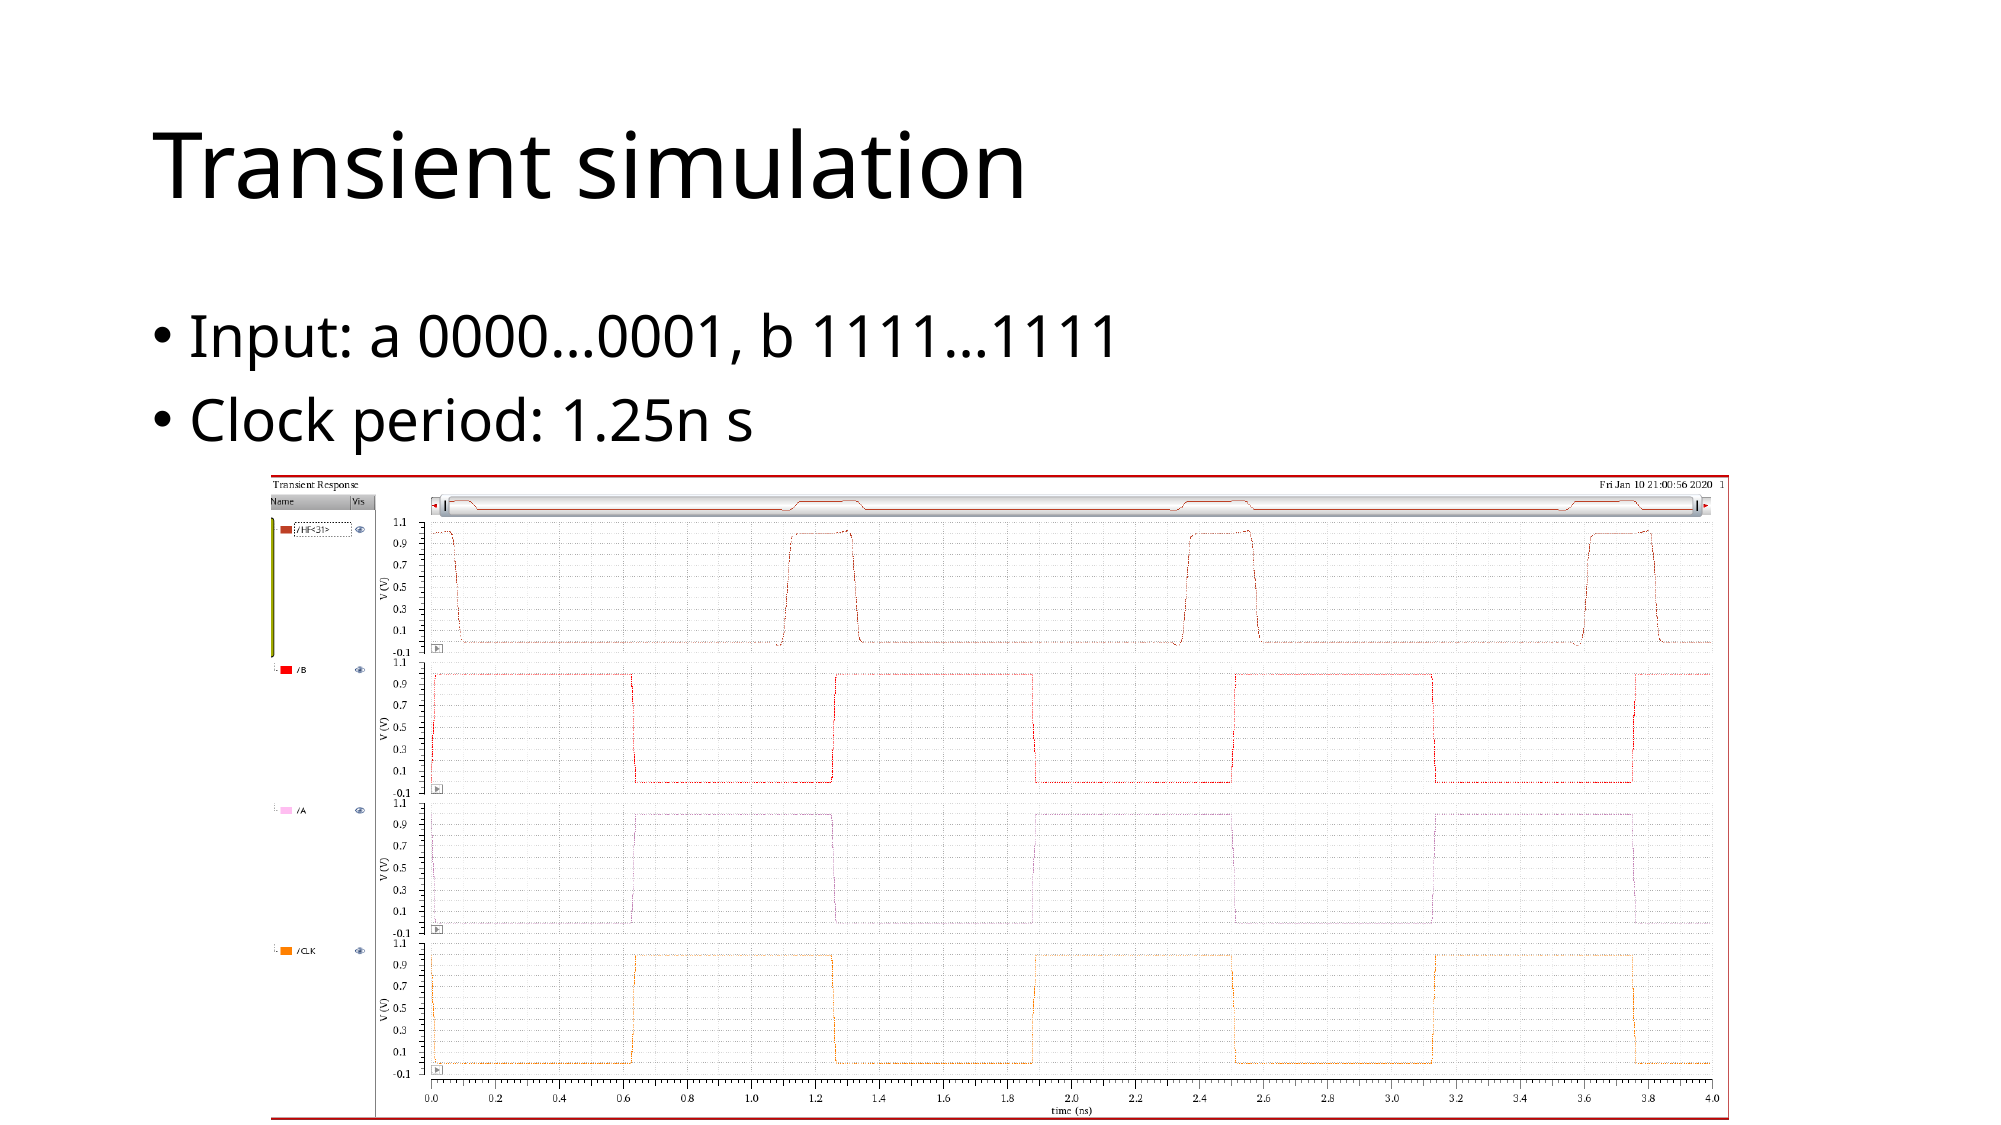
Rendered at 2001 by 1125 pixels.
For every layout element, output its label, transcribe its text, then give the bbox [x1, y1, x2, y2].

picture [271, 475, 1729, 1120]
title Transient simulation [137, 59, 1863, 278]
list Input: a 0000…0001, b 1111…1111 Clock period: 1.25n s [137, 299, 1863, 1014]
